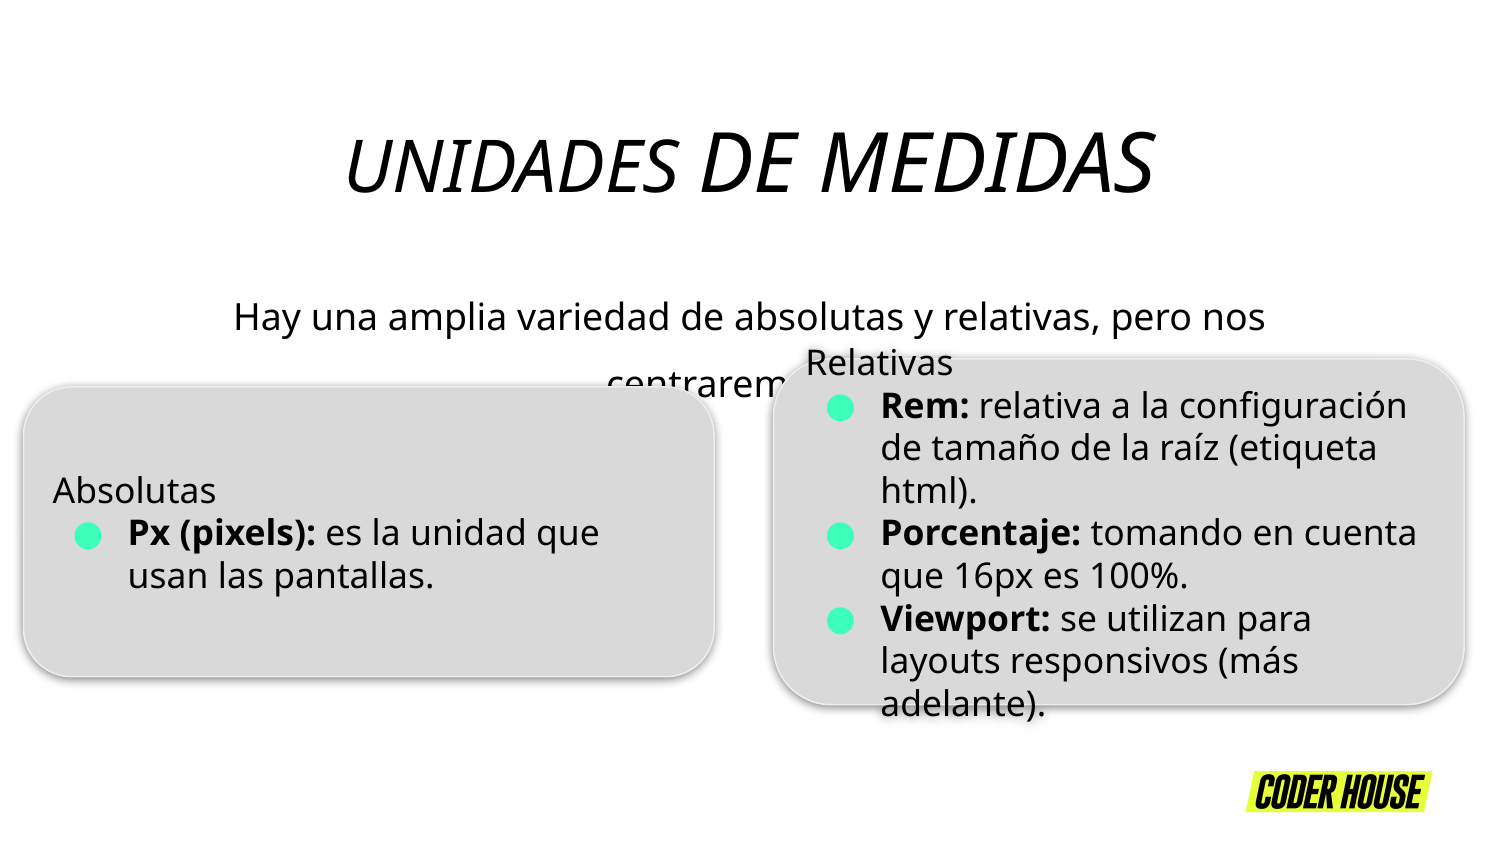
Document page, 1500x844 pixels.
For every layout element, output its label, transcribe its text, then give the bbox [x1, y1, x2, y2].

picture [1241, 764, 1437, 819]
text_box Relativas Rem: relativa a la configuración de tamaño de la raíz (etiqueta html). Porcentaje: tomando en cuenta que 16px es 100%. Viewport: se utilizan para layouts responsivos (más adelante). [773, 358, 1465, 705]
text_box UNIDADES DE MEDIDAS [238, 79, 1262, 194]
text_box Hay una amplia variedad de absolutas y relativas, pero nos centraremos en: [117, 255, 1383, 335]
text_box Absolutas Px (pixels): es la unidad que usan las pantallas. [23, 386, 715, 677]
